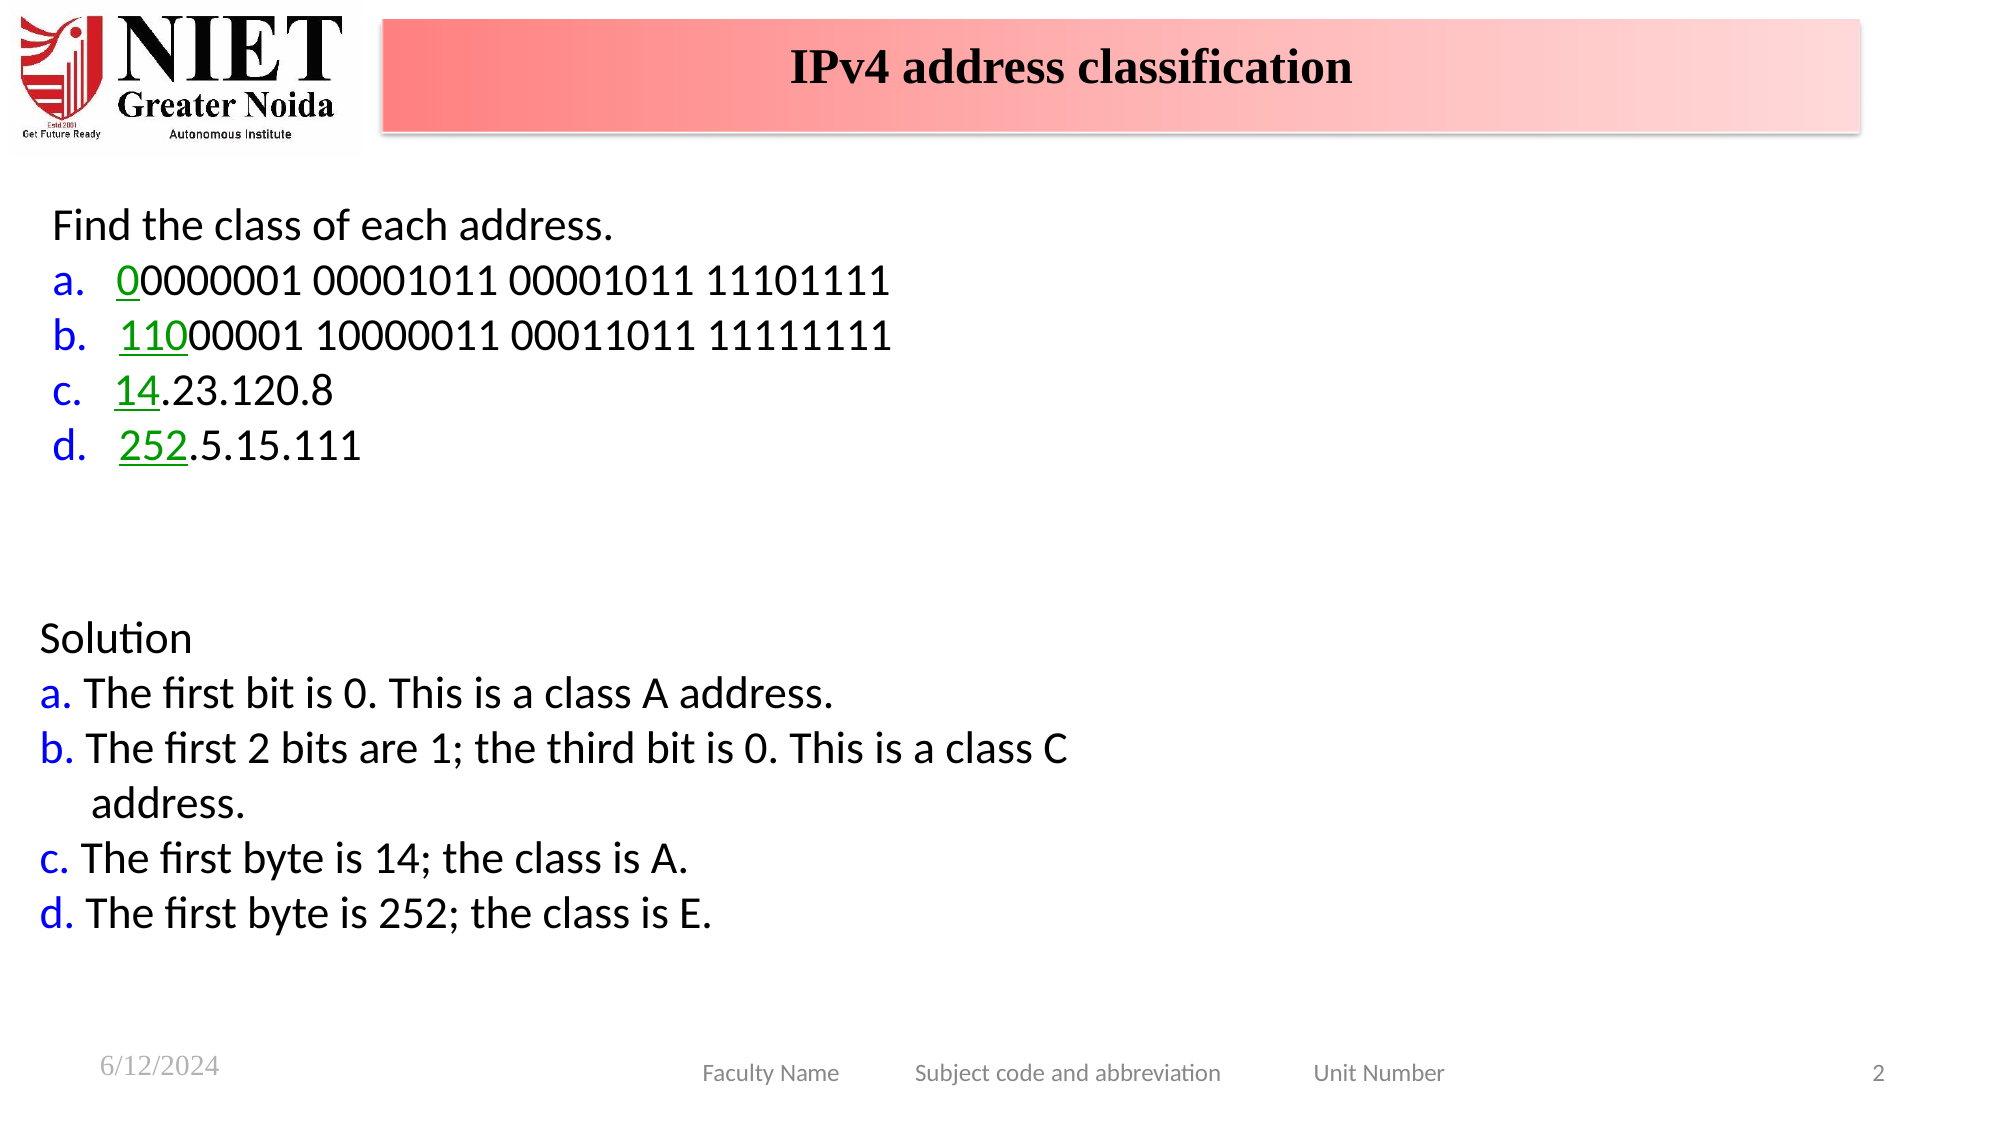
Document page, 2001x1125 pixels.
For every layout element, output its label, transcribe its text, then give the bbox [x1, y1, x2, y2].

picture [9, 0, 363, 156]
text_box Unit Number [1311, 1060, 1449, 1087]
text_box Find the class of each address. a. 00000001 00001011 00001011 11101111 b. 11000001 10000011 00011011 11111111 c. 14.23.120.8 d. 252.5.15.111 [37, 187, 1463, 478]
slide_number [99, 1046, 560, 1103]
text_box 2 [1870, 1060, 1887, 1087]
text_box Faculty Name [700, 1060, 843, 1087]
text_box Solution a. The first bit is 0. This is a class A address. b. The first 2 bits are 1; the third bit is 0. This is a class C address. c. The first byte is 14; the class is A. d. The first byte is 252; the class is E. [24, 599, 1450, 945]
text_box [374, 19, 1867, 156]
text_box Subject code and abbreviation [912, 1060, 1225, 1087]
